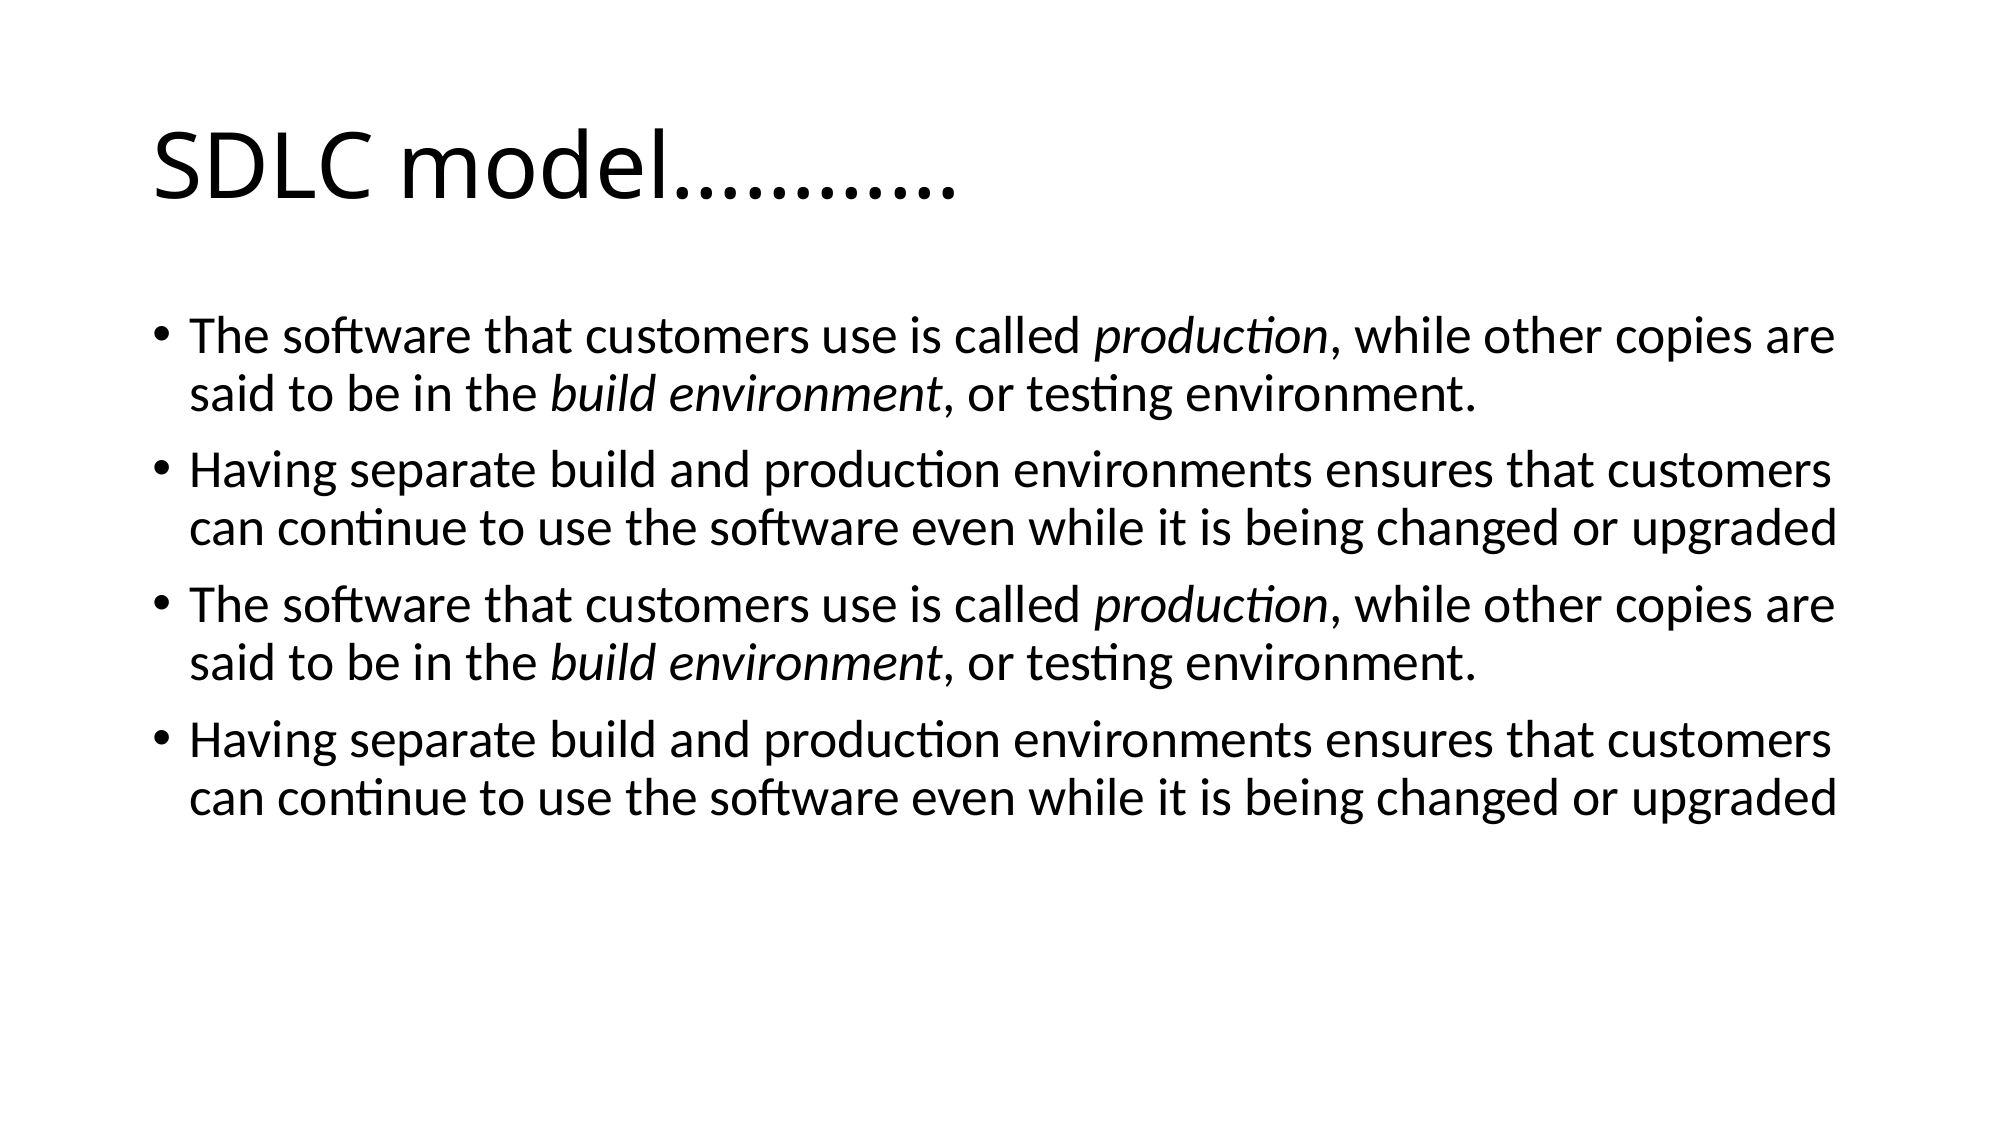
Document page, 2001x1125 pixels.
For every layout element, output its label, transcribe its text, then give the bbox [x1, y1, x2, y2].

list The software that customers use is called production, while other copies are said to be in the build environment, or testing environment. Having separate build and production environments ensures that customers can continue to use the software even while it is being changed or upgraded The software that customers use is called production, while other copies are said to be in the build environment, or testing environment. Having separate build and production environments ensures that customers can continue to use the software even while it is being changed or upgraded [137, 299, 1863, 1014]
title SDLC model………… [137, 59, 1863, 278]
